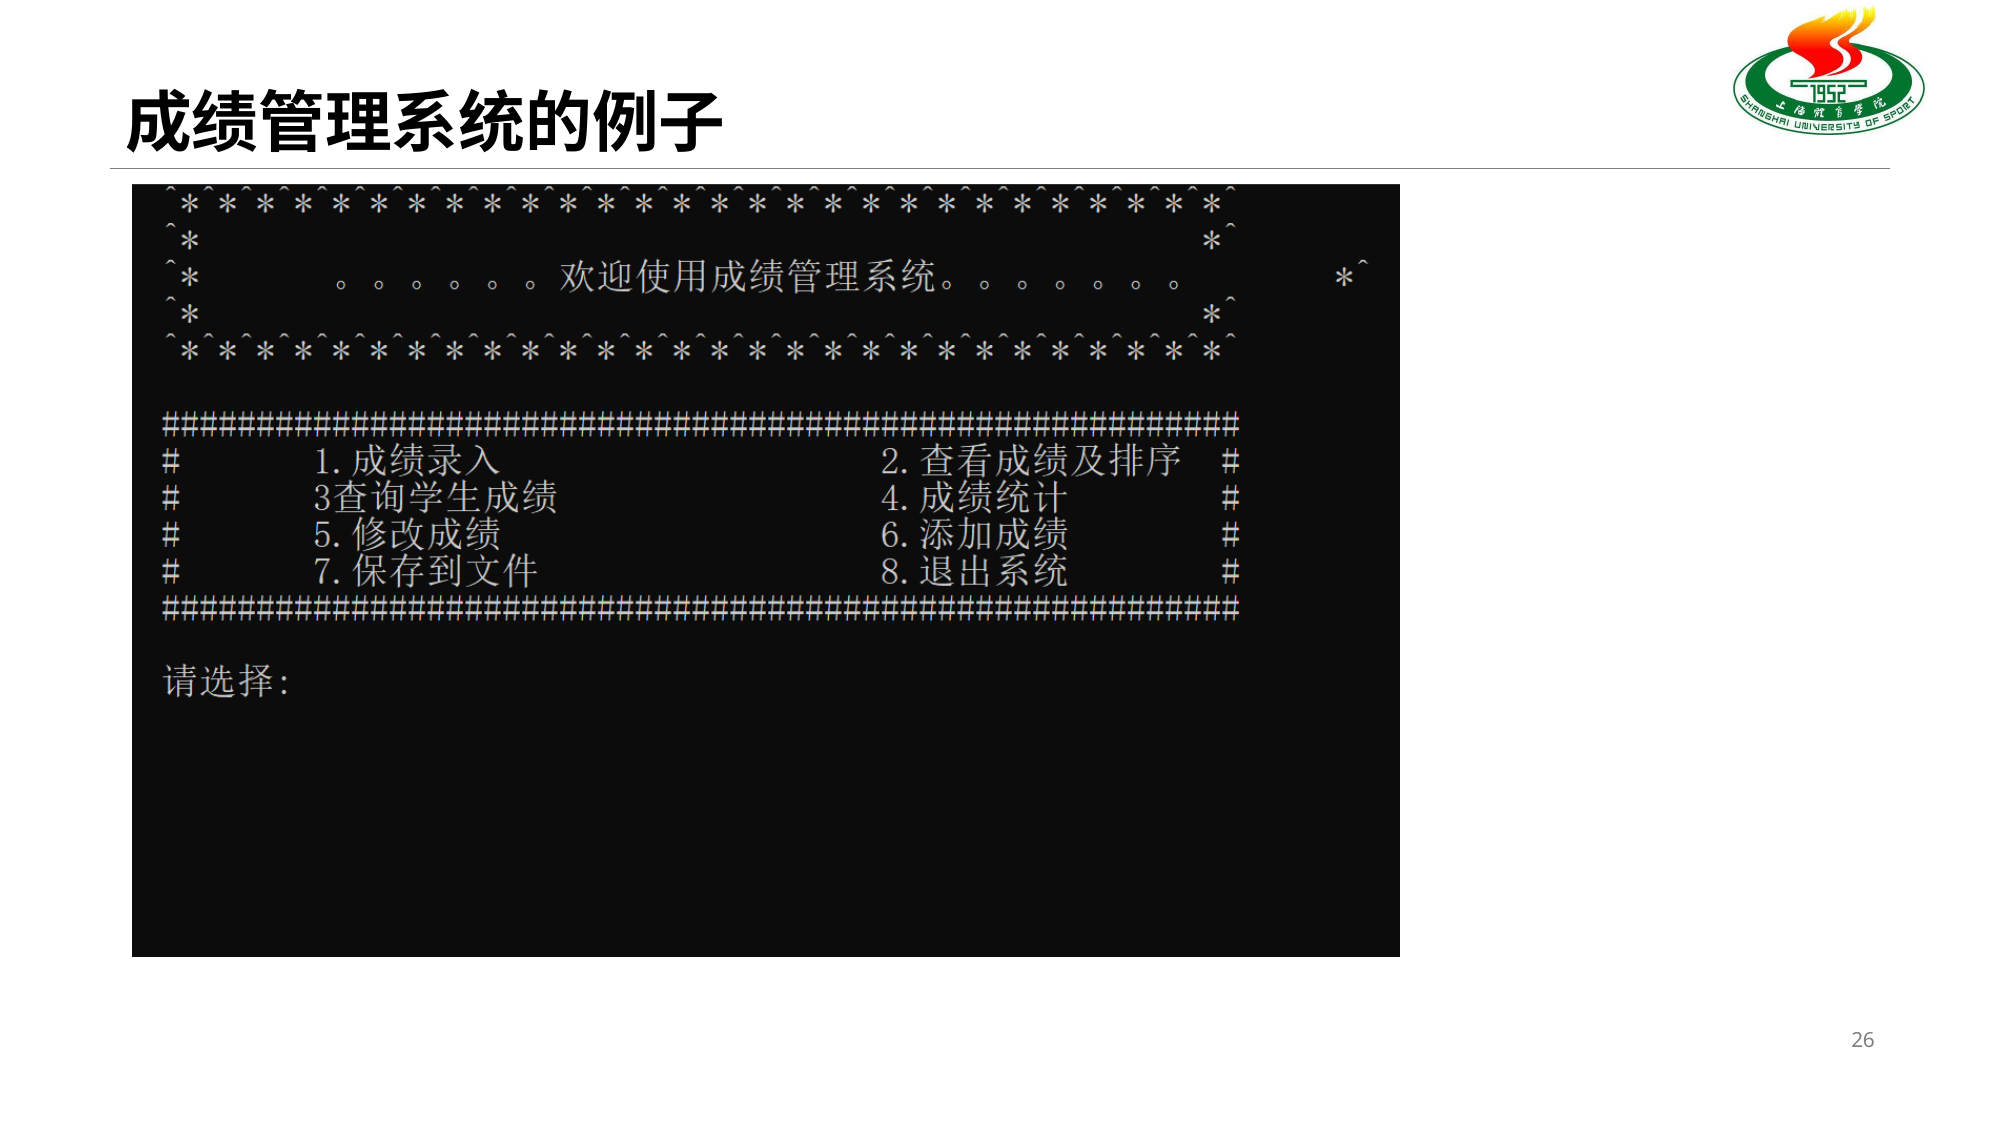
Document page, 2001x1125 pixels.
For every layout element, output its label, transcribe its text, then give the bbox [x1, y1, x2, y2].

slide_number 26 [1412, 1023, 1890, 1058]
title 成绩管理系统的例子 [109, 0, 1890, 169]
picture [132, 181, 1400, 957]
picture [1890, 0, 1927, 135]
